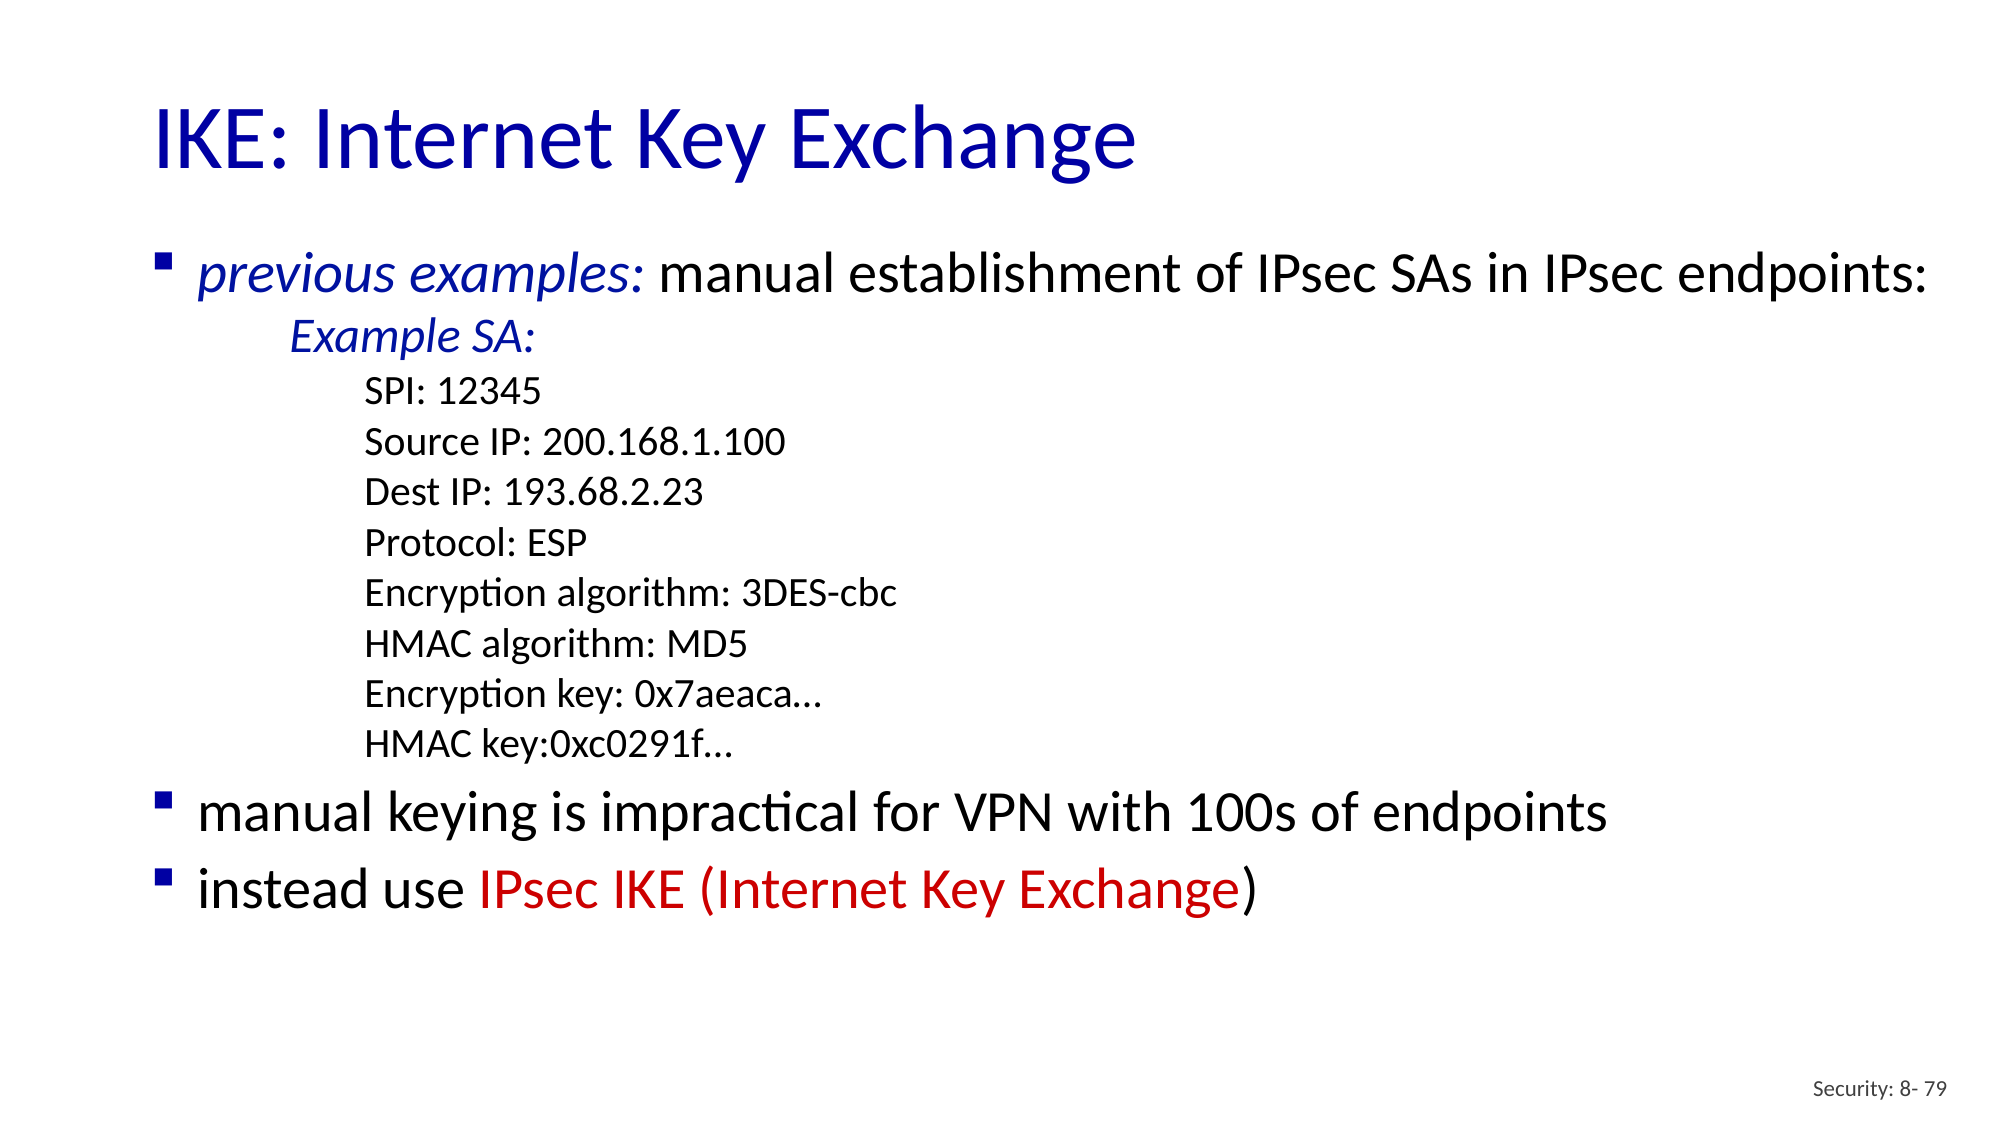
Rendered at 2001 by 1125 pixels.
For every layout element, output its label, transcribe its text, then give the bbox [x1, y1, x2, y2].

text_box previous examples: manual establishment of IPsec SAs in IPsec endpoints: Example SA: SPI: 12345 Source IP: 200.168.1.100 Dest IP: 193.68.2.23 Protocol: ESP Encryption algorithm: 3DES-cbc HMAC algorithm: MD5 Encryption key: 0x7aeaca… HMAC key:0xc0291f… manual keying is impractical for VPN with 100s of endpoints instead use IPsec IKE (Internet Key Exchange) [124, 240, 1950, 1004]
text_box IKE: Internet Key Exchange [137, 65, 1863, 213]
slide_number Security: 8- 79 [1512, 1056, 1963, 1117]
